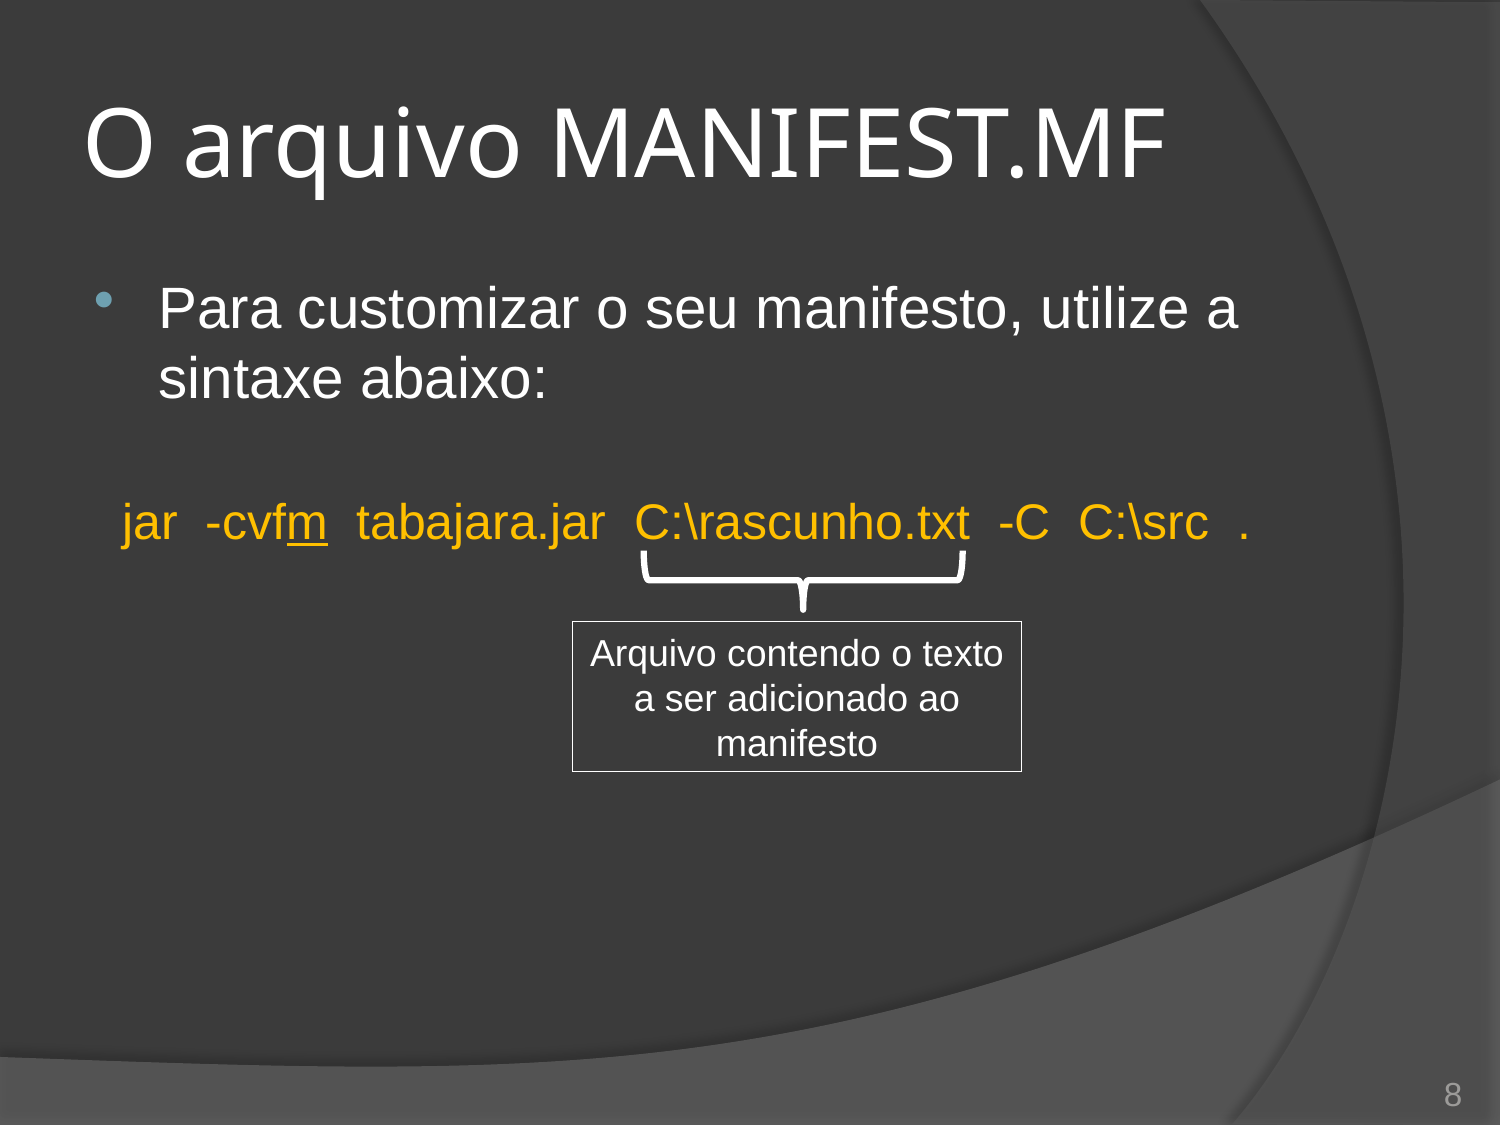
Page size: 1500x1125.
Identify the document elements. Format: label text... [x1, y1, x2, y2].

list Para customizar o seu manifesto, utilize a sintaxe abaixo: jar -cvfm tabajara.jar C:\rascunho.txt -C C:\src . [74, 262, 1301, 551]
text_box Arquivo contendo o texto a ser adicionado ao manifesto [572, 621, 1022, 772]
slide_number 8 [1337, 1053, 1463, 1114]
text_box [642, 550, 964, 611]
title O arquivo MANIFEST.MF [74, 44, 1301, 233]
